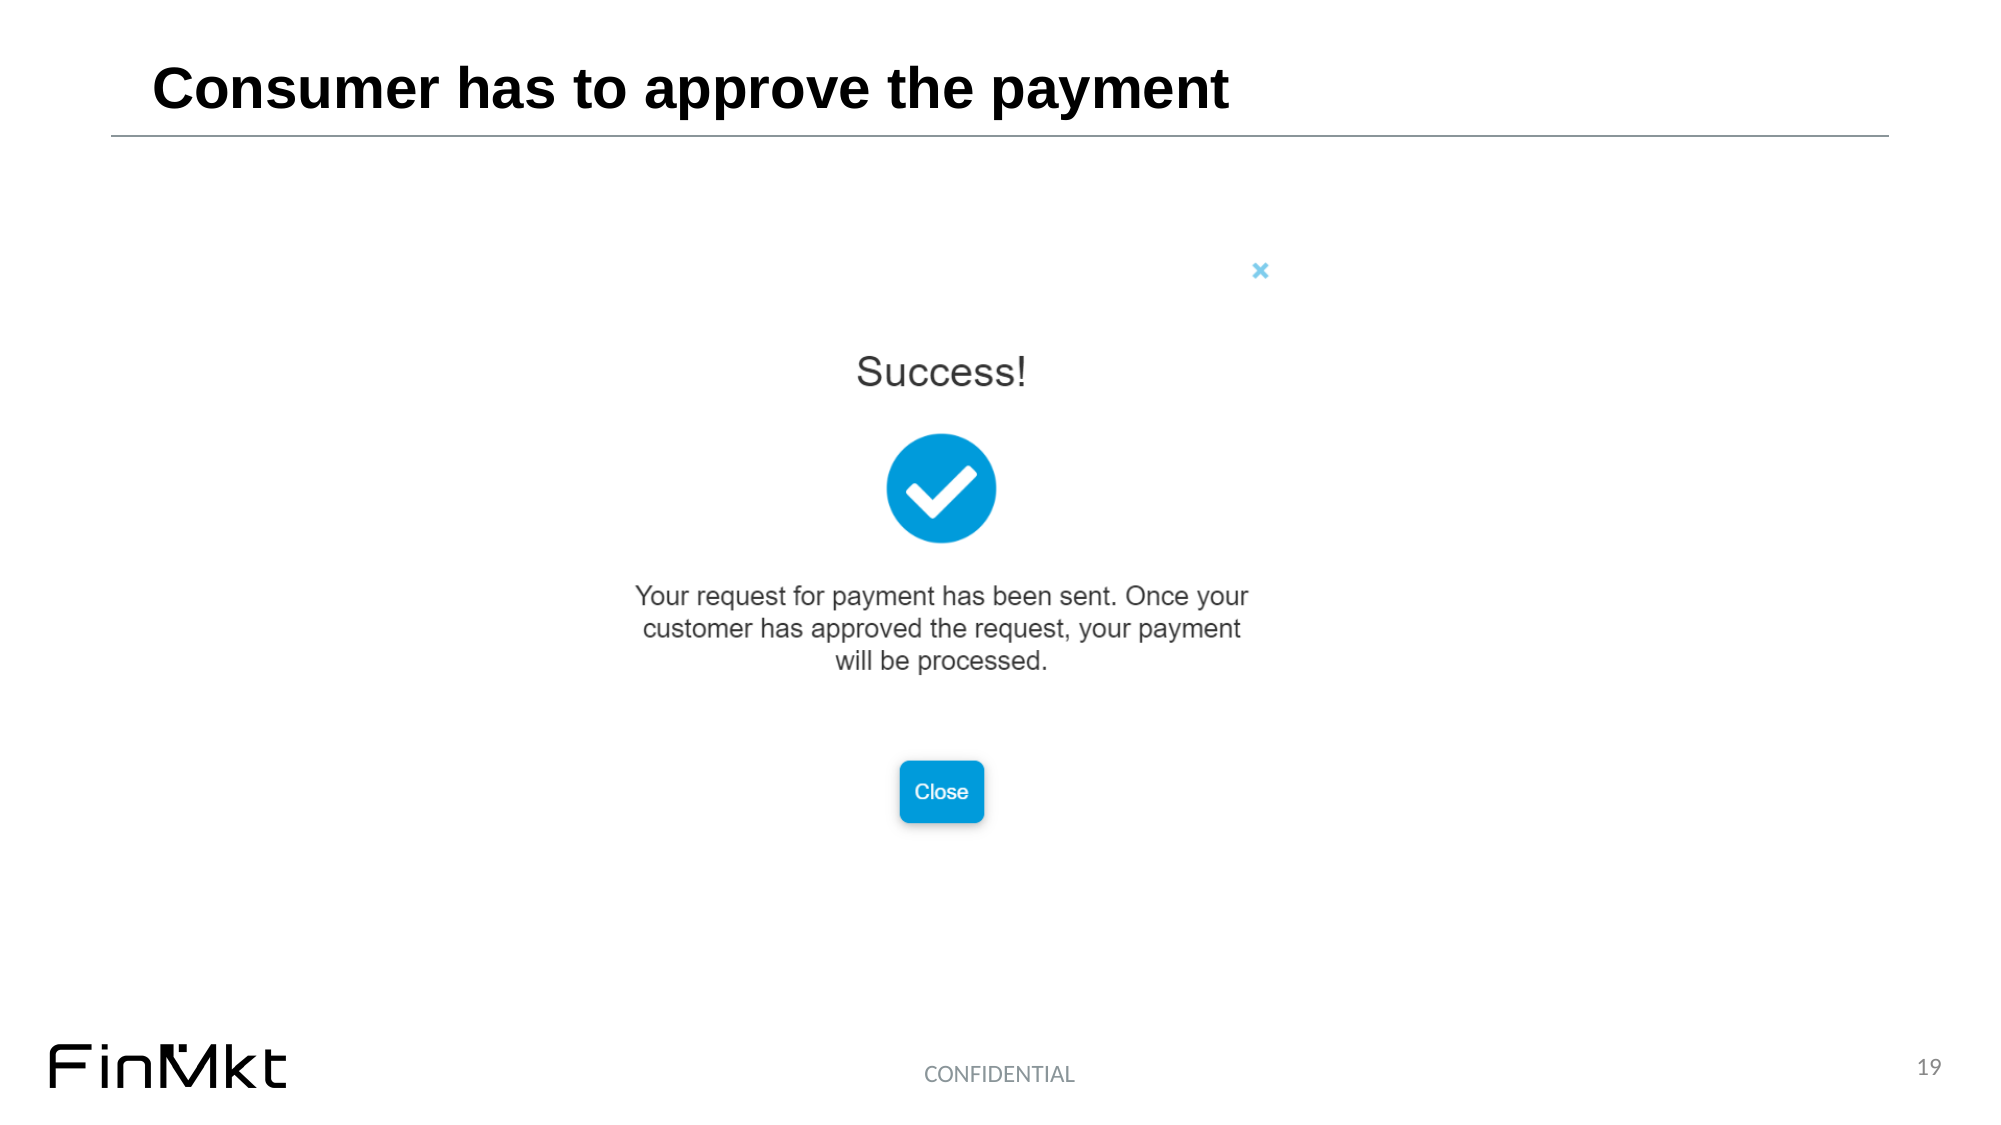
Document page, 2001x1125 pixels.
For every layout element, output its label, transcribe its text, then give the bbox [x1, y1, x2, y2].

picture [43, 1036, 293, 1096]
picture [596, 235, 1286, 844]
slide_number ‹#› [1506, 1035, 1957, 1096]
title Consumer has to approve the payment [137, 29, 1863, 151]
footer CONFIDENTIAL [662, 1042, 1338, 1103]
